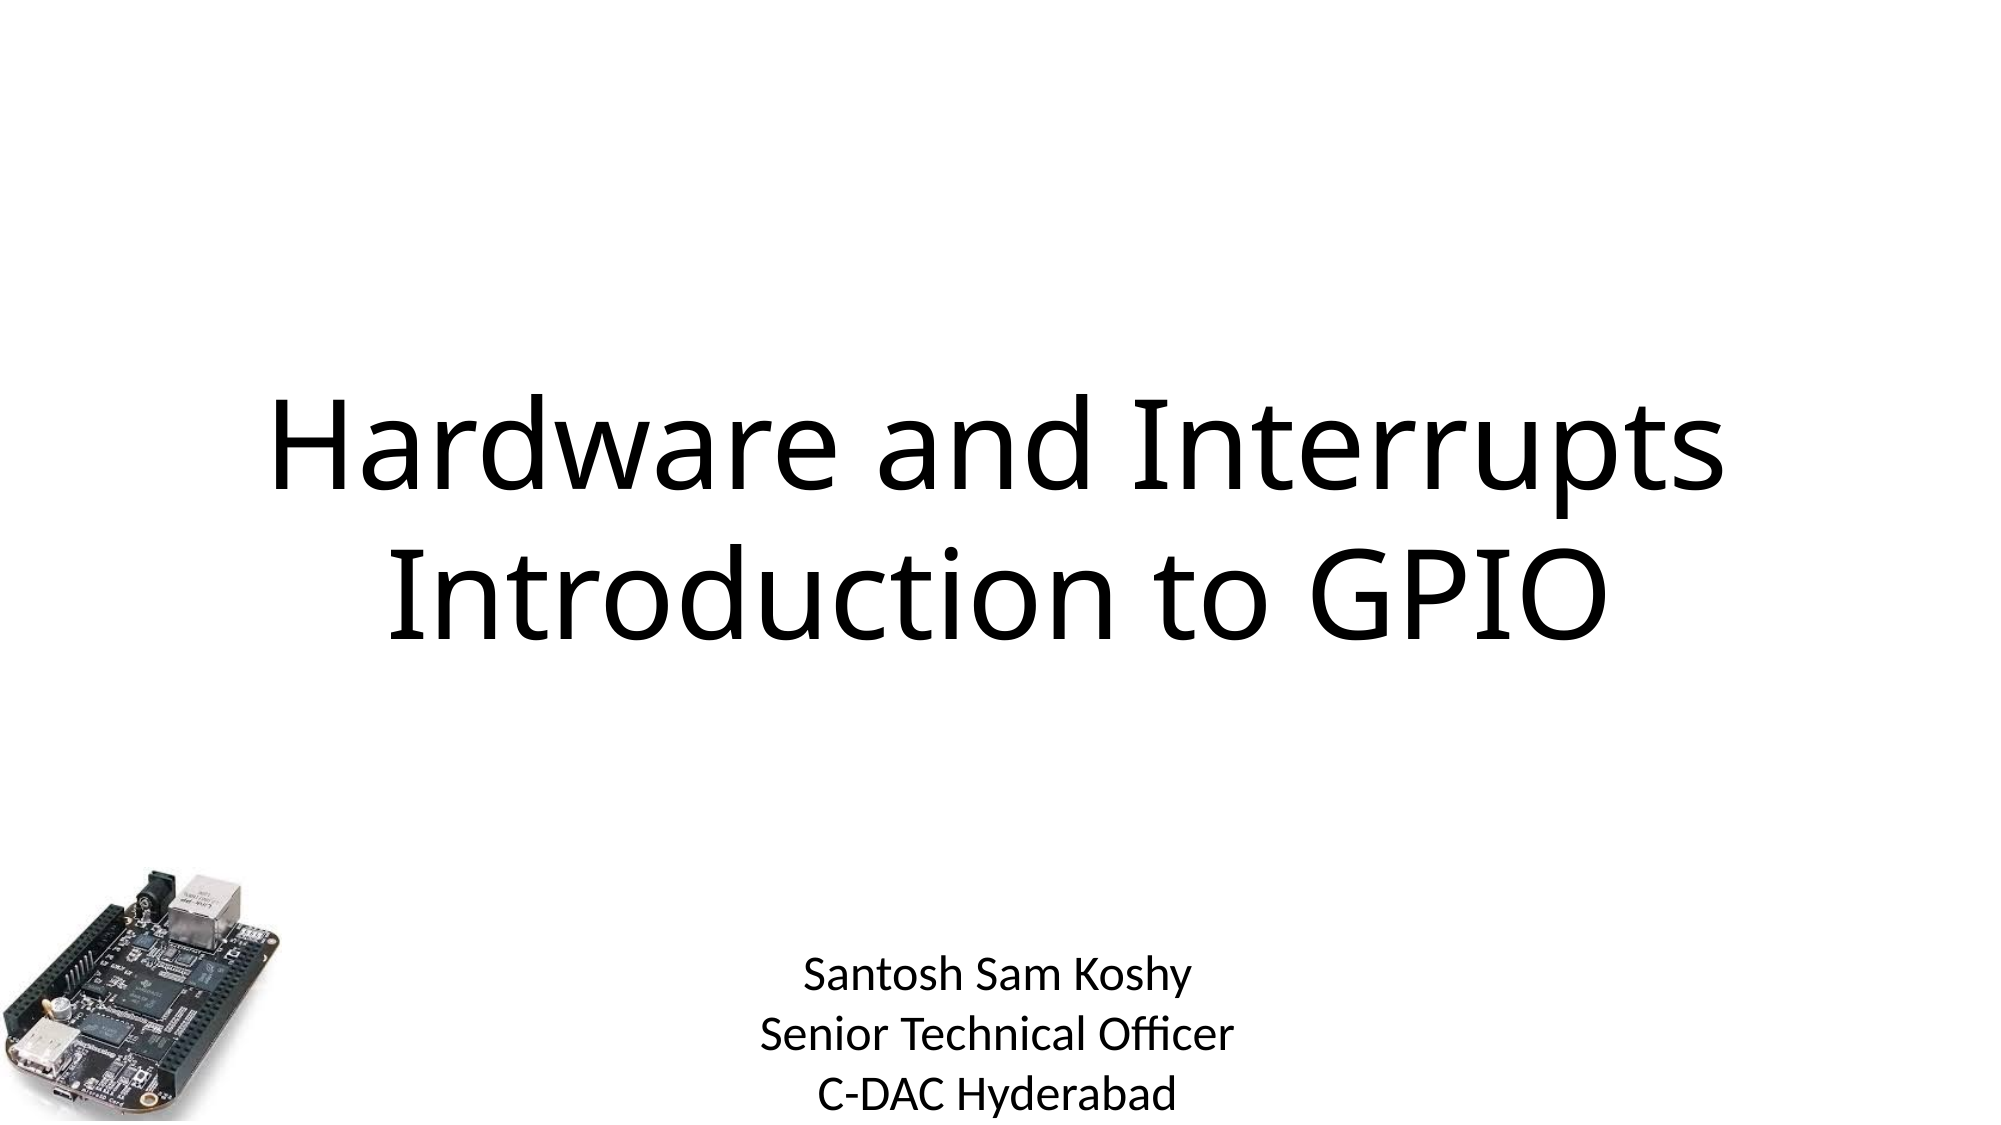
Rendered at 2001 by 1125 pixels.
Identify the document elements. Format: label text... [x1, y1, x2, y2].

text_box Hardware and Interrupts Introduction to GPIO [249, 367, 1750, 672]
picture [0, 867, 282, 1121]
text_box Santosh Sam Koshy Senior Technical Officer C-DAC Hyderabad [286, 932, 1748, 1120]
